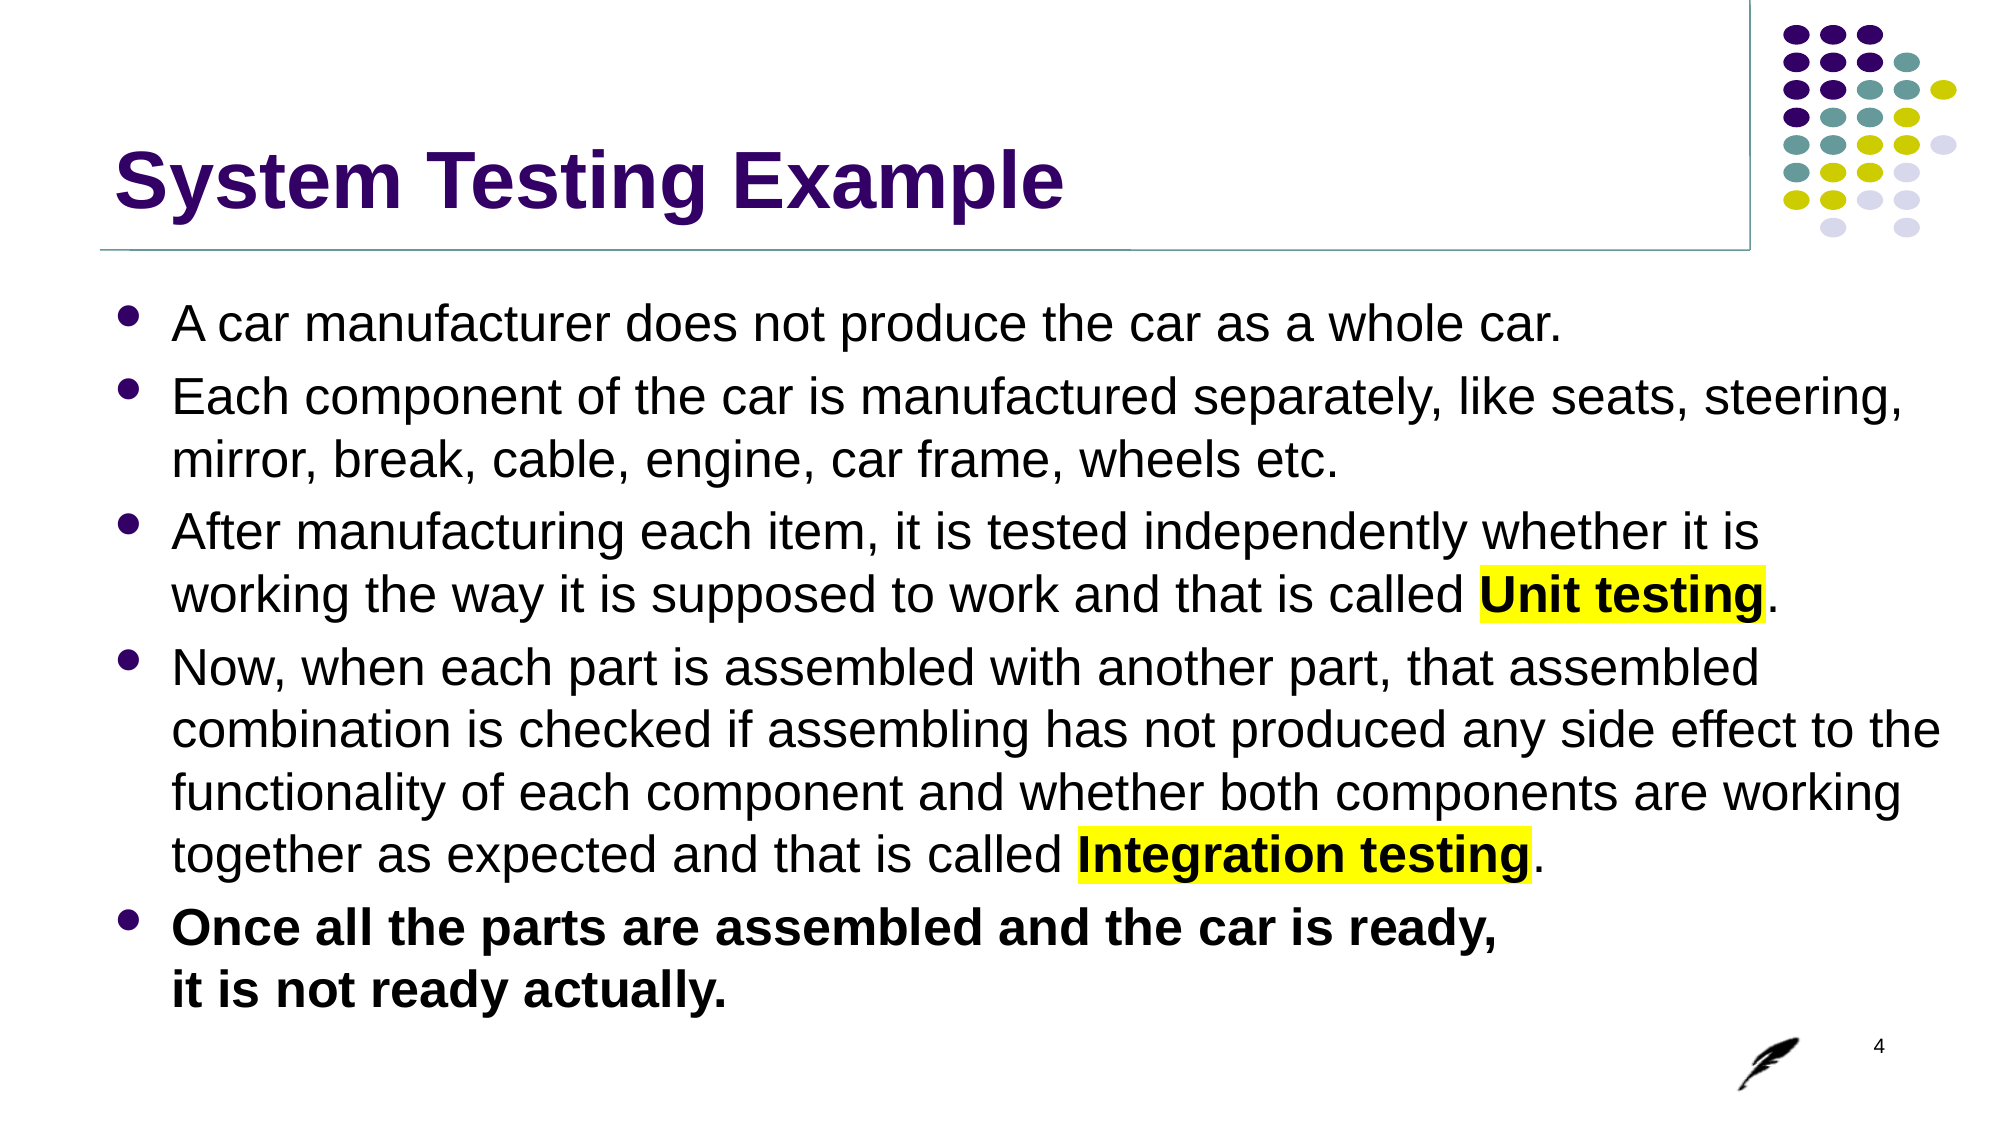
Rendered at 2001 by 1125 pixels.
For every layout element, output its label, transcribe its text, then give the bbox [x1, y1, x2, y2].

list A car manufacturer does not produce the car as a whole car. Each component of the car is manufactured separately, like seats, steering, mirror, break, cable, engine, car frame, wheels etc. After manufacturing each item, it is tested independently whether it is working the way it is supposed to work and that is called Unit testing. Now, when each part is assembled with another part, that assembled combination is checked if assembling has not produced any side effect to the functionality of each component and whether both components are working together as expected and that is called Integration testing. Once all the parts are assembled and the car is ready, it is not ready actually. [99, 282, 1961, 1006]
title System Testing Example [99, 20, 1750, 233]
slide_number 4 [1433, 1025, 1900, 1100]
